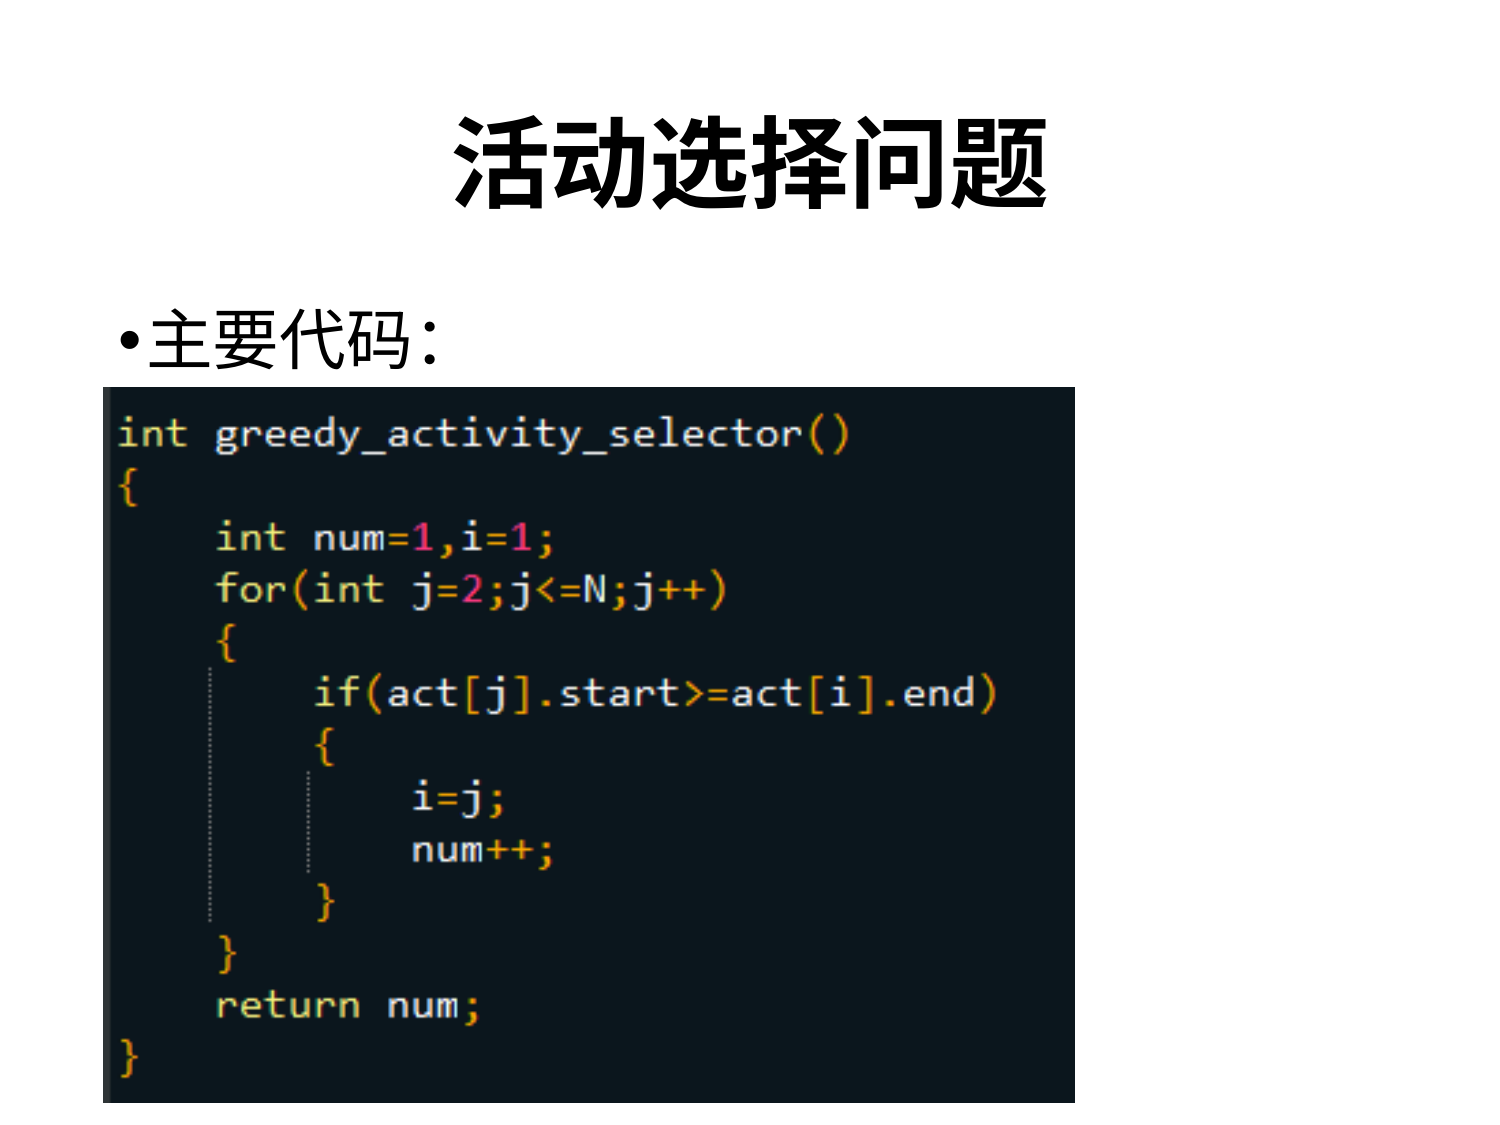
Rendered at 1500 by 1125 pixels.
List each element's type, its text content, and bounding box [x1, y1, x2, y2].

list 主要代码： [103, 299, 1397, 1014]
picture [103, 387, 1075, 1103]
title 活动选择问题 [103, 59, 1397, 278]
